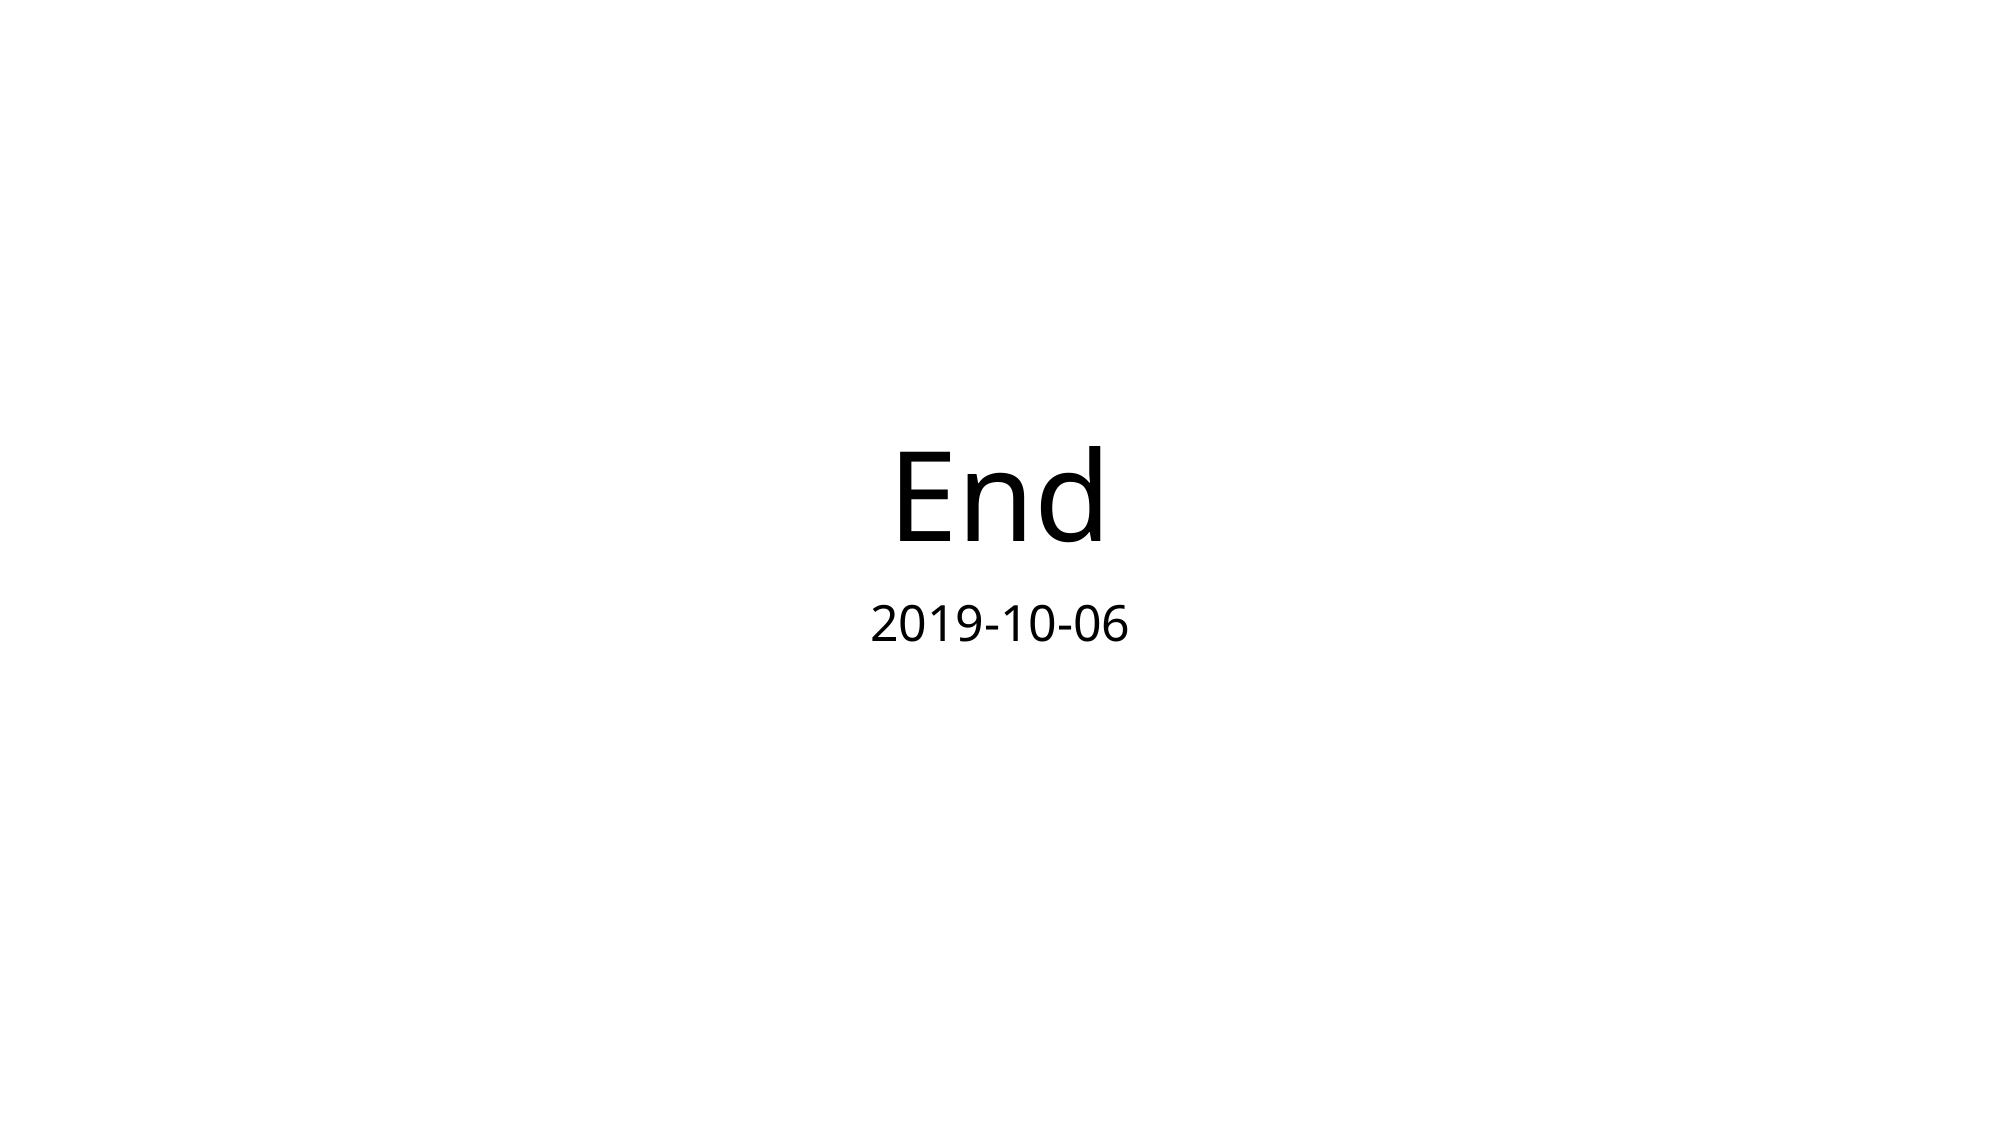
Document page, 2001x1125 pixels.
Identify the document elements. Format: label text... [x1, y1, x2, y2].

subtitle 2019-10-06 [249, 590, 1750, 863]
title End [249, 184, 1750, 576]
